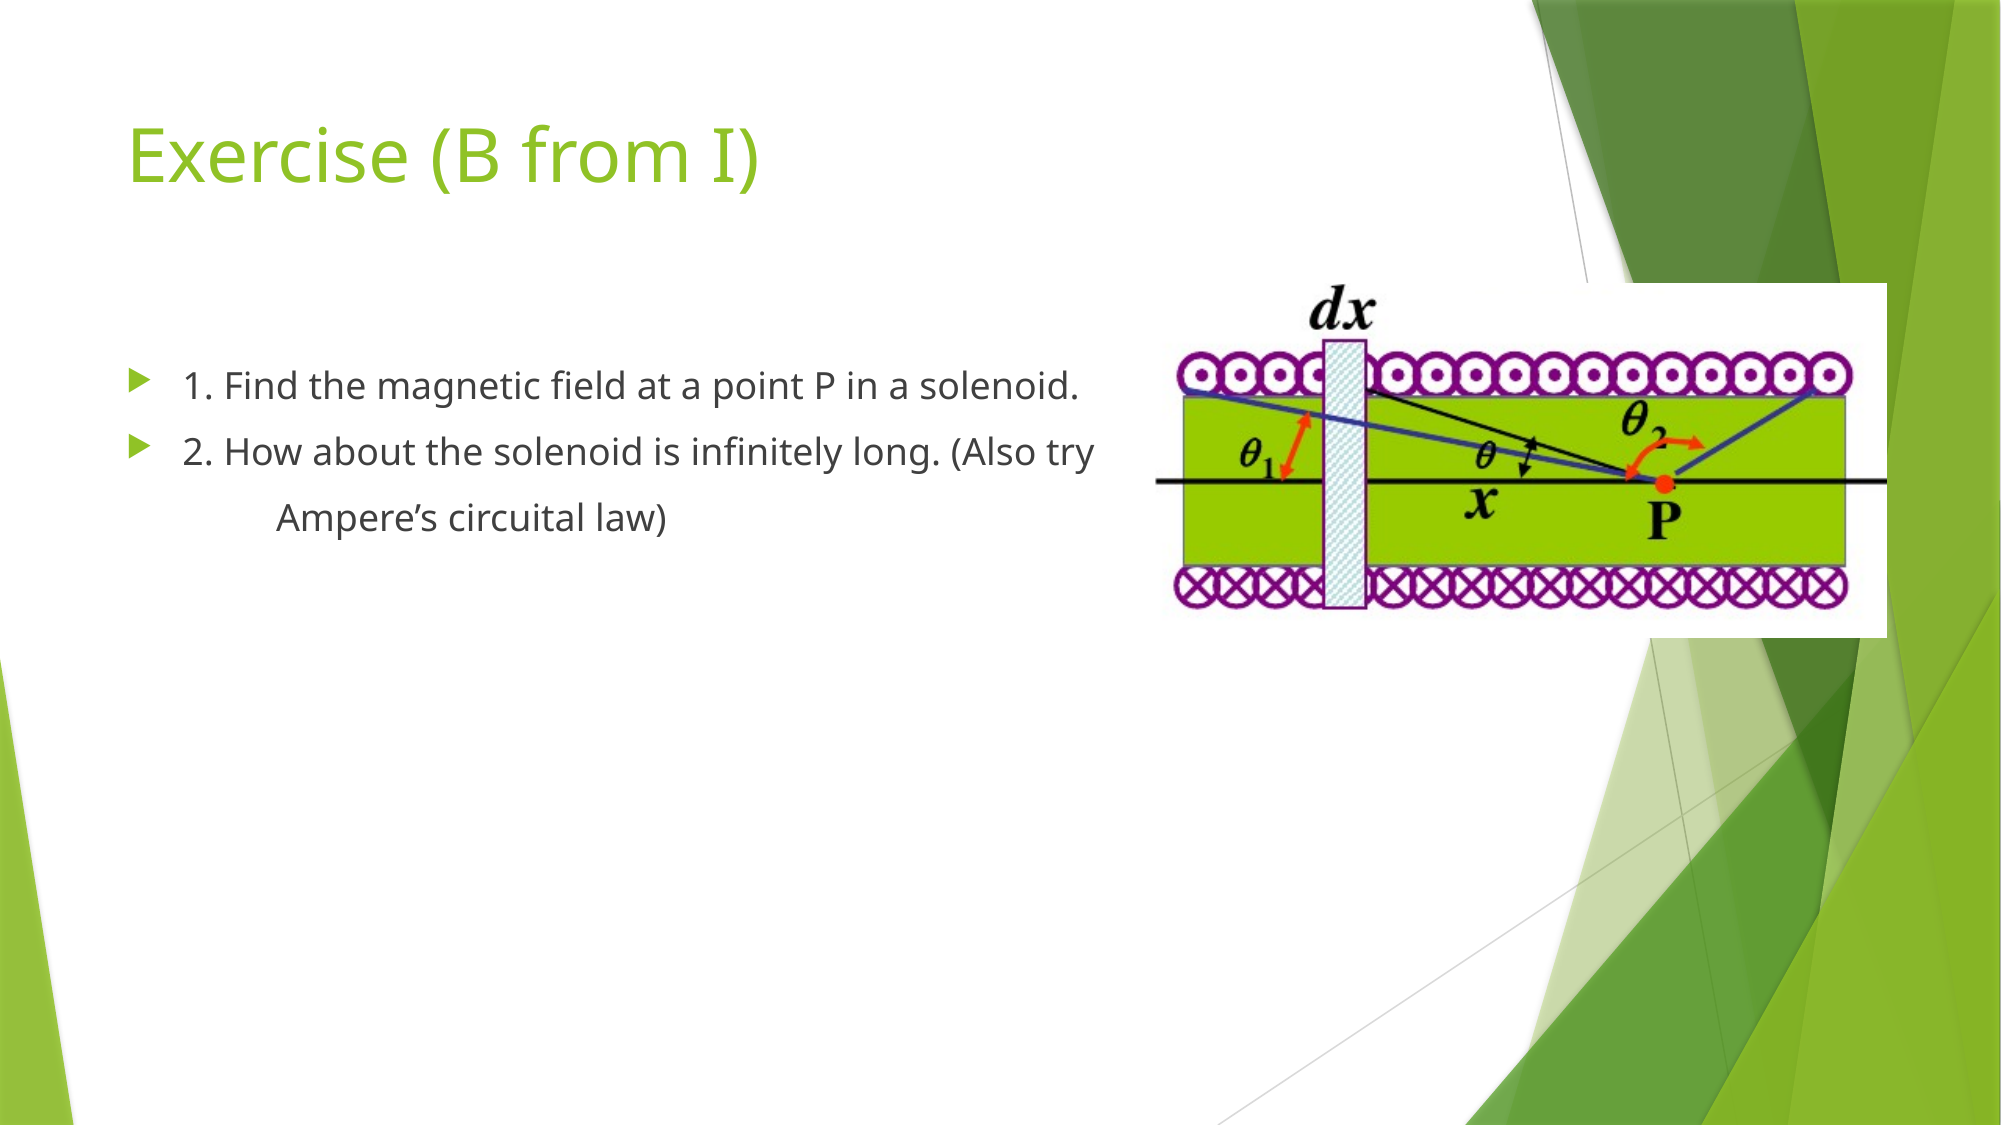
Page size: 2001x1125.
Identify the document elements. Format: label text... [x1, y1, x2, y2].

picture [1155, 282, 1888, 639]
list 1. Find the magnetic field at a point P in a solenoid. 2. How about the solenoid is infinitely long. (Also try Ampere’s circuital law) [111, 354, 1522, 992]
title Exercise (B from I) [111, 99, 1522, 317]
